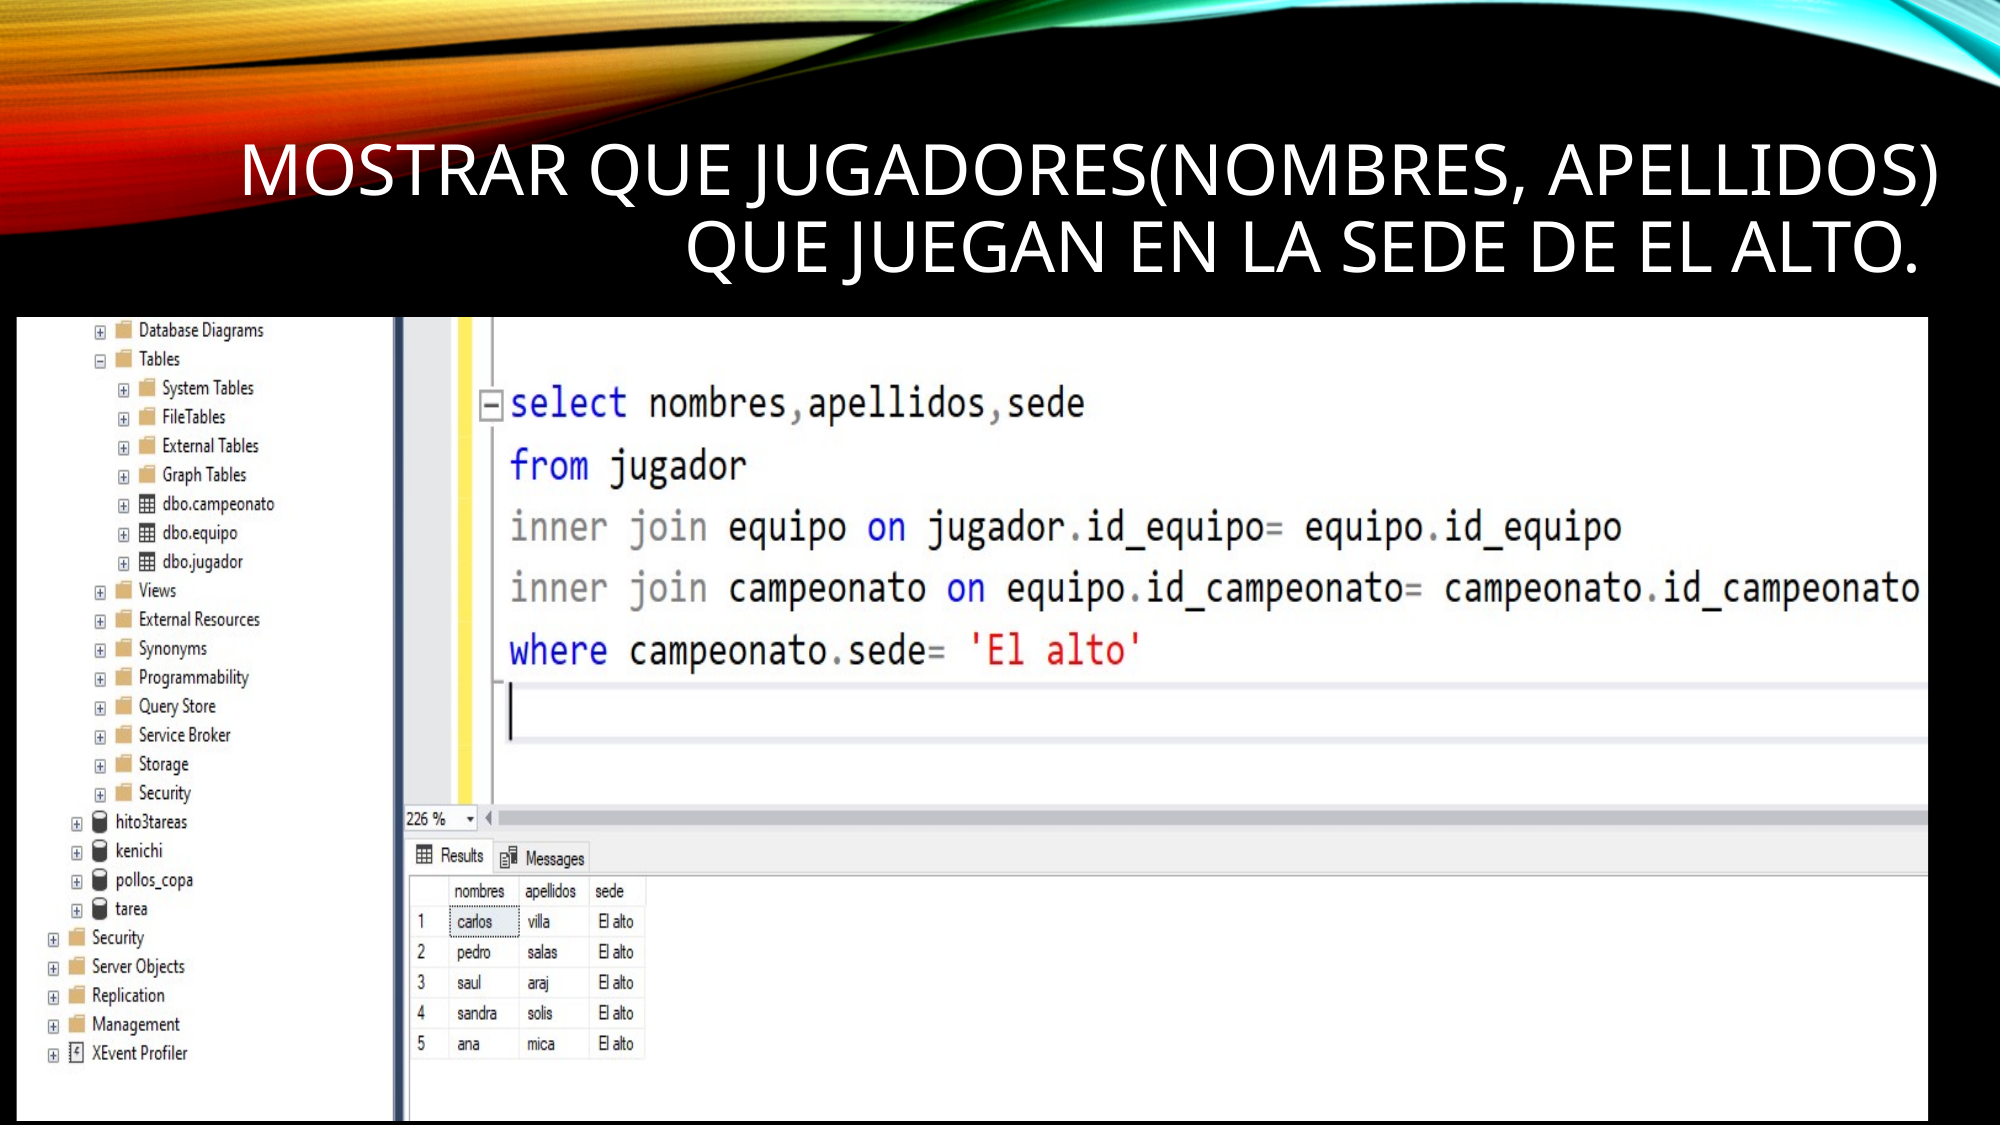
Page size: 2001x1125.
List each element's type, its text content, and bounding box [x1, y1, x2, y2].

picture [0, 0, 2000, 237]
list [16, 316, 1929, 1122]
title Mostrar que jugadores(nombres, apellidos) que juegan en la sede de El Alto. [112, 104, 1957, 317]
